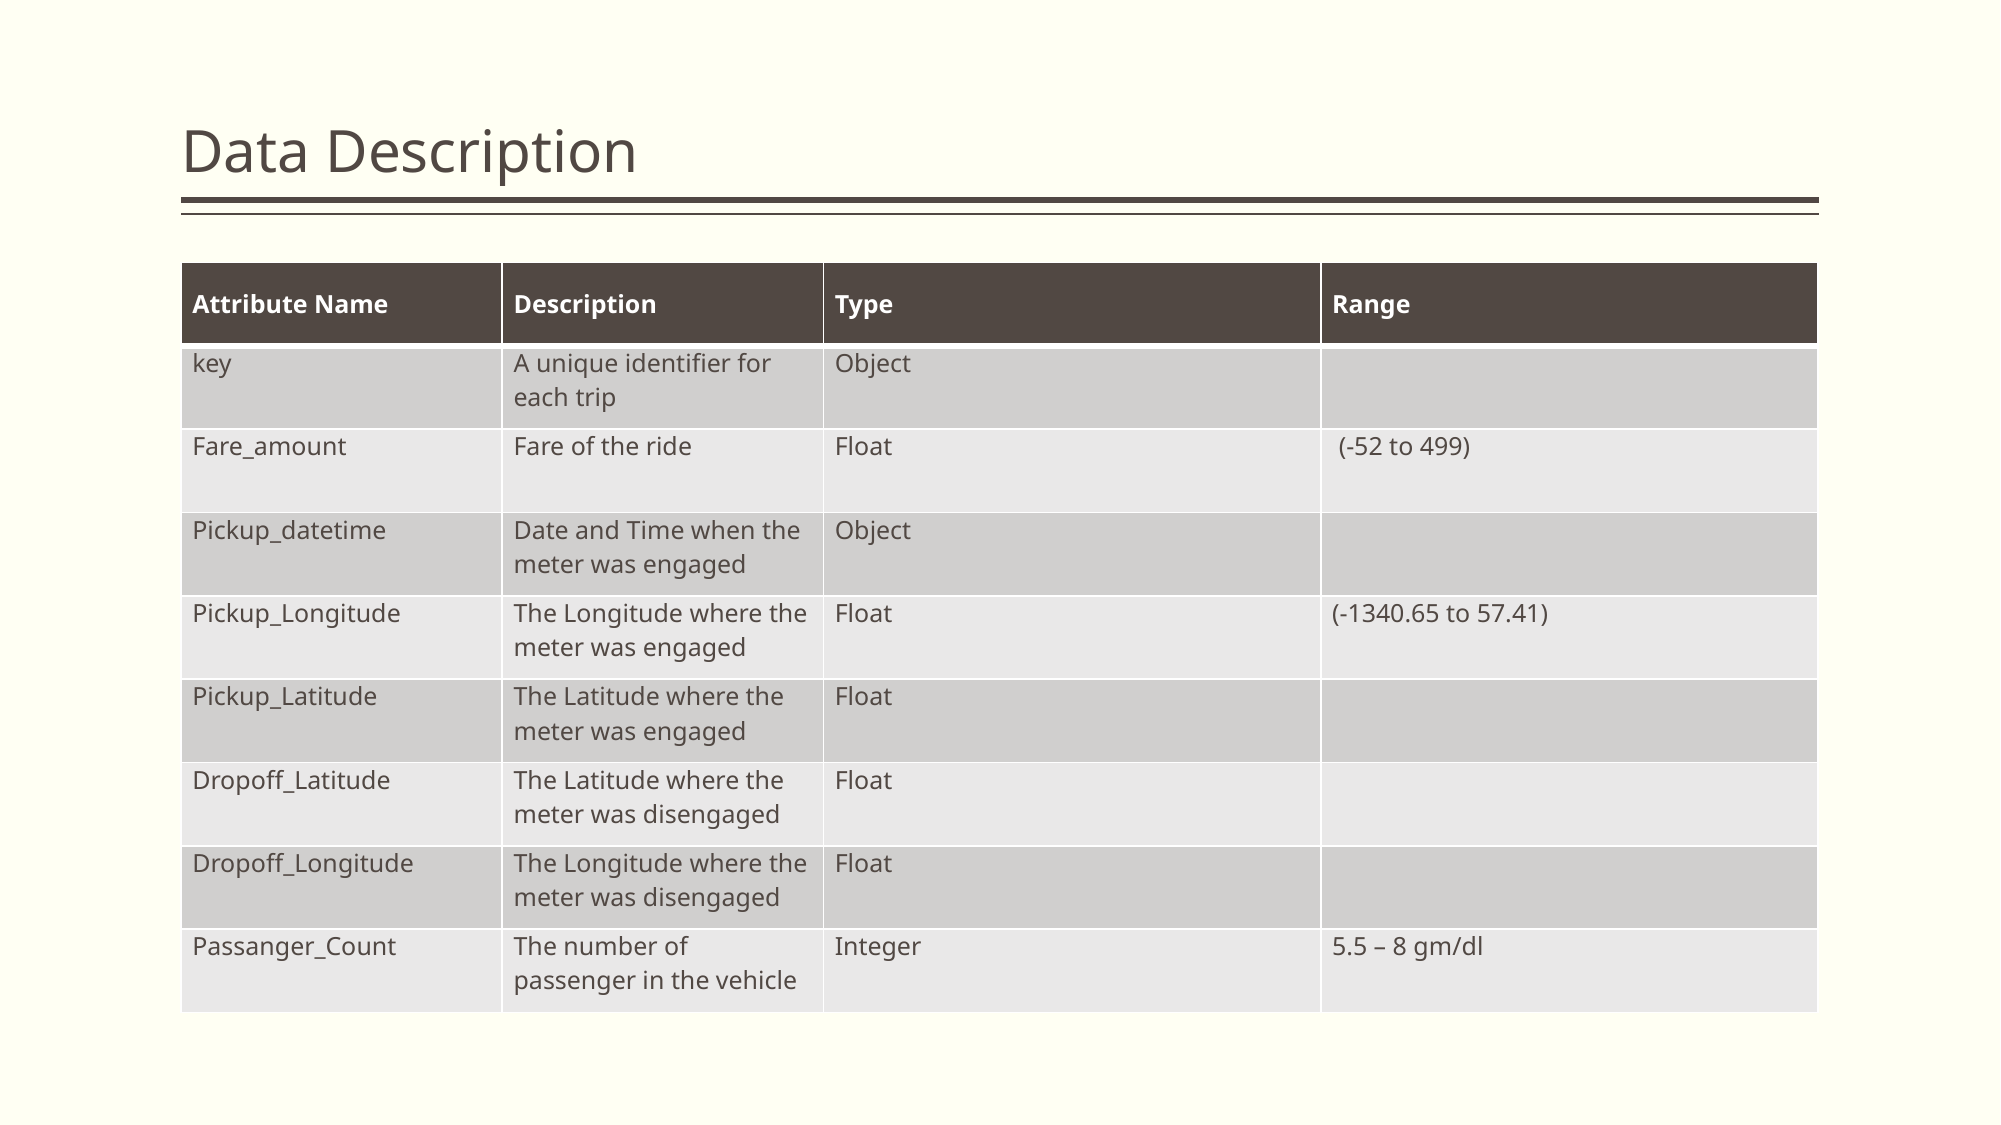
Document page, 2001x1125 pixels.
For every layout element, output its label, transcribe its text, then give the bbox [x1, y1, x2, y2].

table_header Range [1322, 263, 1817, 343]
table_cell Passanger_Count [182, 930, 501, 1012]
table_cell The Longitude where the meter was engaged [503, 597, 823, 678]
table_cell [1322, 763, 1817, 845]
table_cell Date and Time when the meter was engaged [503, 513, 823, 595]
table_cell The Longitude where the meter was disengaged [503, 847, 823, 928]
table_cell [1322, 847, 1817, 928]
table_cell [1322, 680, 1817, 762]
table_cell (-1340.65 to 57.41) [1322, 597, 1817, 678]
table_cell Float [824, 680, 1320, 762]
table_cell A unique identifier for each trip [503, 349, 823, 428]
table_header Description [503, 263, 823, 343]
table_cell Pickup_Longitude [182, 597, 501, 678]
table_cell The Latitude where the meter was engaged [503, 680, 823, 762]
table_cell Dropoff_Latitude [182, 763, 501, 845]
table_cell Dropoff_Longitude [182, 847, 501, 928]
table_cell Fare of the ride [503, 430, 823, 512]
table_cell Float [824, 847, 1320, 928]
table_cell [1322, 349, 1817, 428]
table_cell Float [824, 597, 1320, 678]
table_cell Pickup_datetime [182, 513, 501, 595]
table_cell Object [824, 513, 1320, 595]
table_header Type [824, 263, 1320, 343]
table_cell (-52 to 499) [1322, 430, 1817, 512]
table_cell Pickup_Latitude [182, 680, 501, 762]
table_header Attribute Name [182, 263, 501, 343]
table_cell Float [824, 430, 1320, 512]
table_cell Integer [824, 930, 1320, 1012]
title Data Description [181, 12, 1819, 193]
table_cell Fare_amount [182, 430, 501, 512]
table_cell [1322, 513, 1817, 595]
table_cell Object [824, 349, 1320, 428]
table_cell 5.5 – 8 gm/dl [1322, 930, 1817, 1012]
table_cell The number of passenger in the vehicle [503, 930, 823, 1012]
table_cell Float [824, 763, 1320, 845]
table_cell The Latitude where the meter was disengaged [503, 763, 823, 845]
table_cell key [182, 349, 501, 428]
